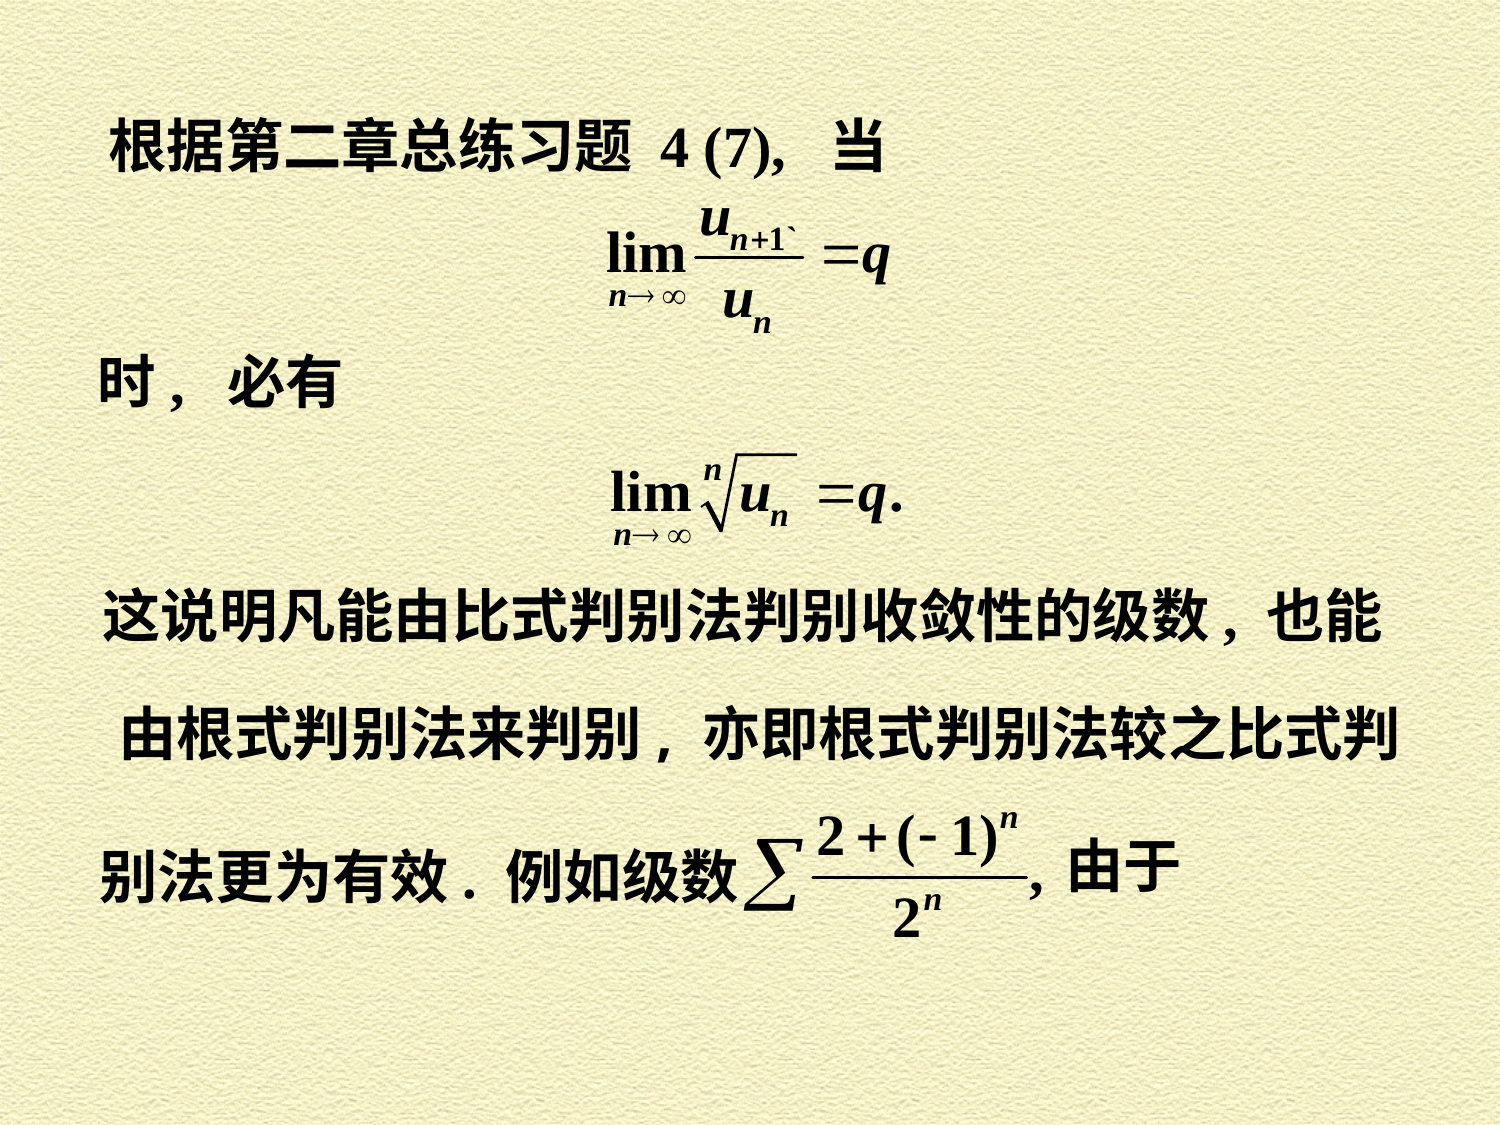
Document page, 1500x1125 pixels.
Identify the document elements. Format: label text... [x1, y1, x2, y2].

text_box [603, 184, 897, 340]
picture [0, 0, 1500, 1125]
text_box 时, 必有 [83, 338, 359, 423]
text_box 由根式判别法来判别, 亦即根式判别法较之比式判 [103, 690, 1430, 775]
text_box 根据第二章总练习题 4 (7), 当 [93, 101, 996, 187]
text_box 这说明凡能由比式判别法判别收敛性的级数, 也能 [87, 572, 1403, 657]
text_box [96, 797, 1204, 953]
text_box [608, 449, 907, 551]
